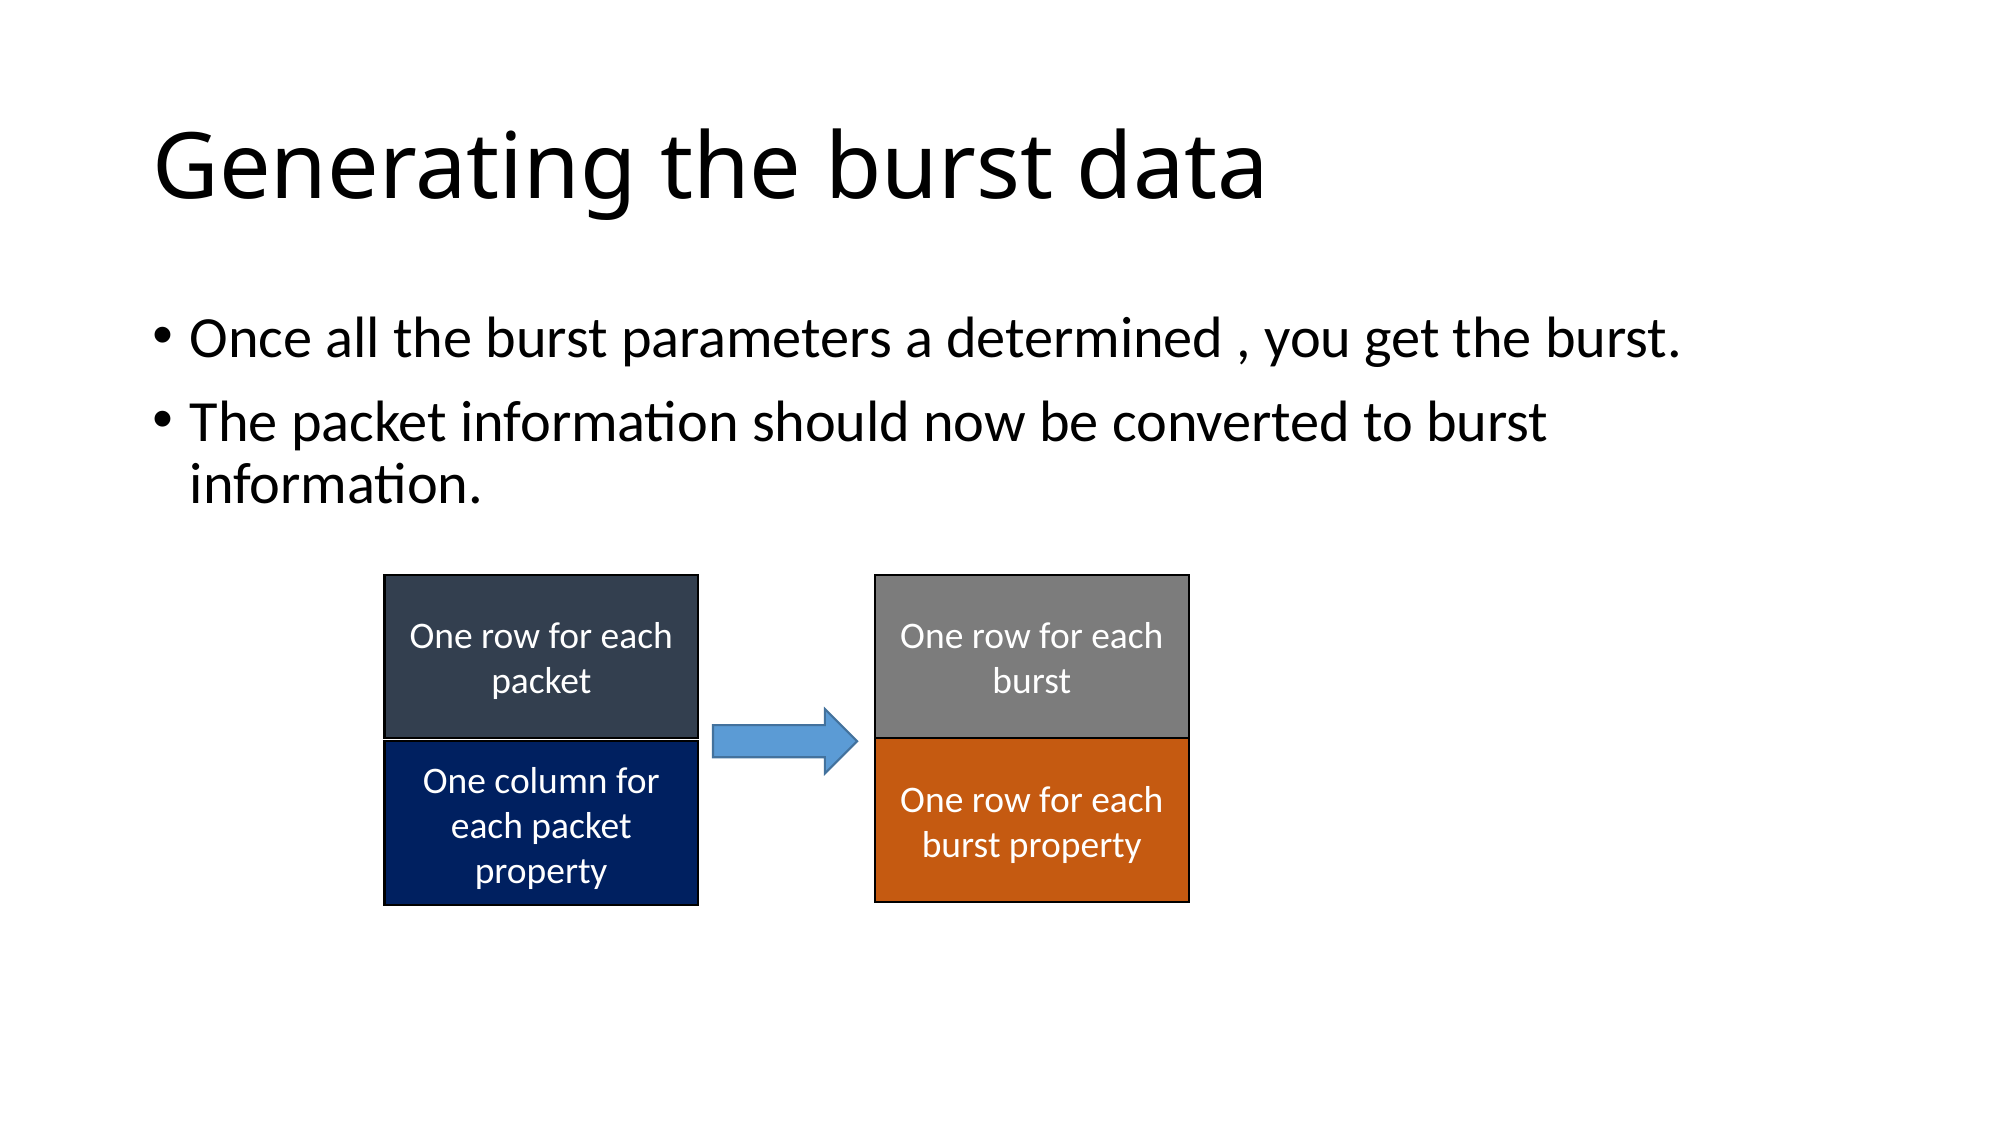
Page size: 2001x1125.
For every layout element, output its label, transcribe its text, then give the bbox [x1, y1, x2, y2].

text_box [711, 706, 859, 776]
text_box One row for each burst property [874, 739, 1190, 903]
list Once all the burst parameters a determined , you get the burst. The packet information should now be converted to burst information. [137, 299, 1863, 1014]
text_box One column for each packet property [383, 740, 699, 906]
text_box One row for each burst [874, 574, 1190, 739]
title Generating the burst data [137, 59, 1863, 278]
text_box One row for each packet [383, 574, 699, 739]
